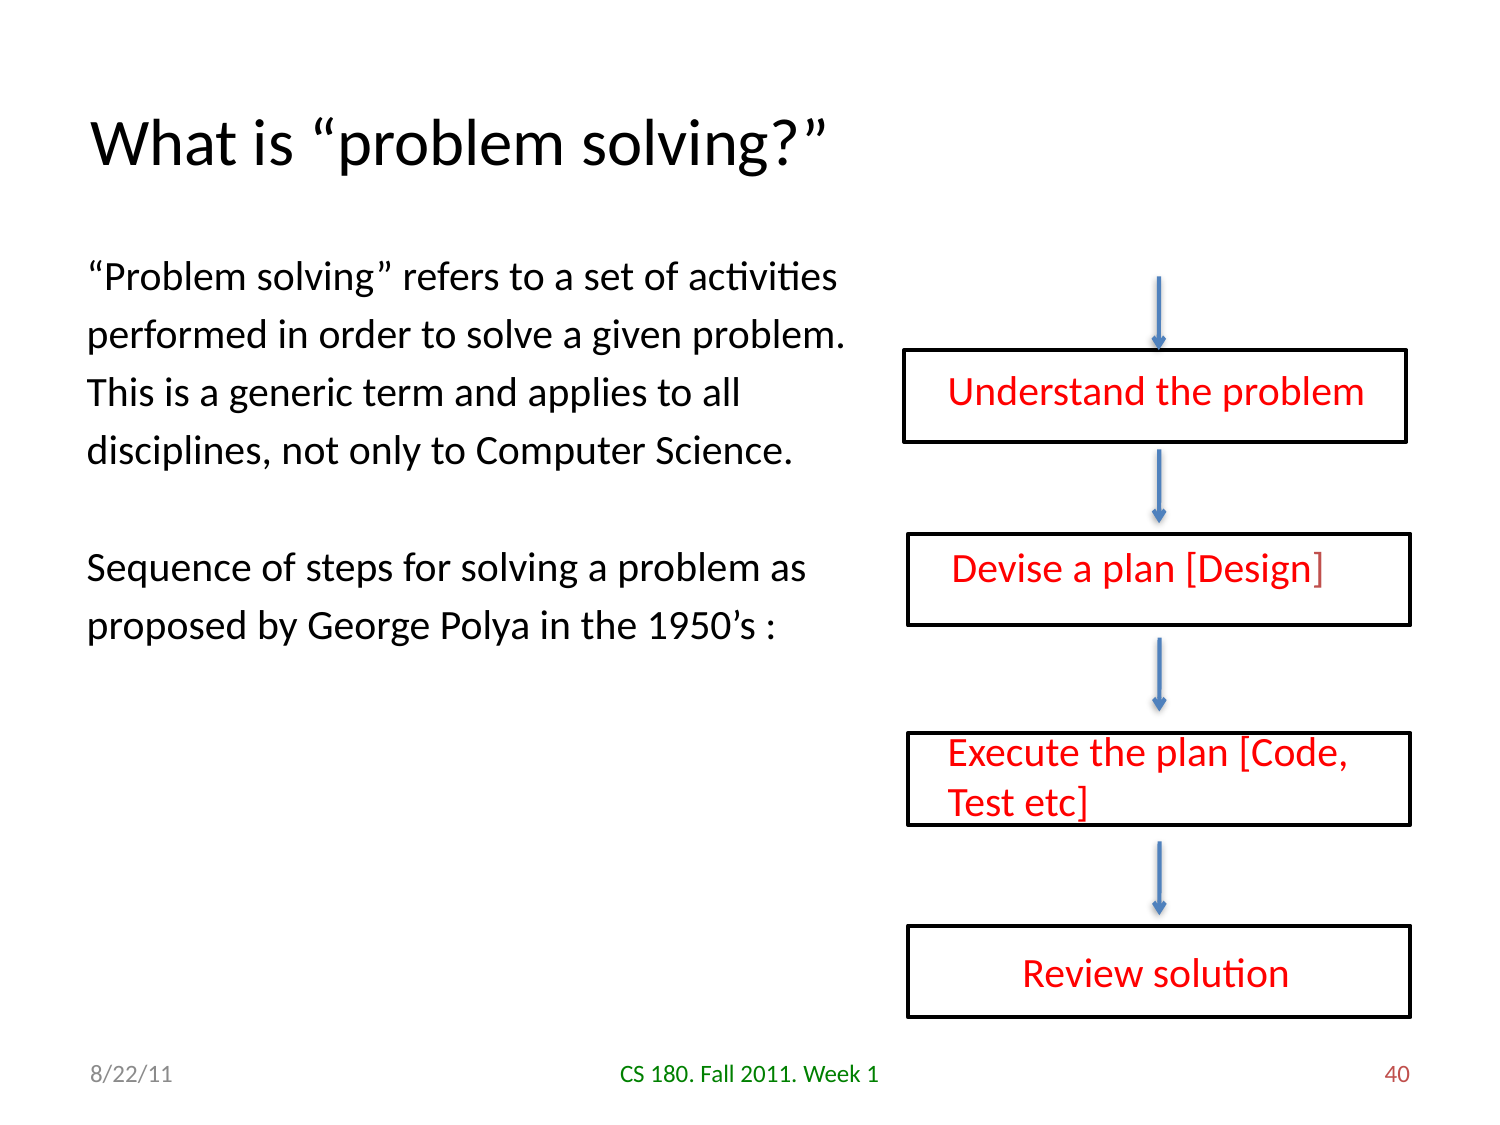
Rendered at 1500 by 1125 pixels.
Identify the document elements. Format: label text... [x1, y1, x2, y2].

text_box Review solution [1007, 938, 1311, 1004]
text_box Devise a plan [Design] [936, 533, 1440, 599]
text_box [902, 348, 1408, 444]
footer CS 180. Fall 2011. Week 1 [512, 1042, 988, 1103]
slide_number 40 [1074, 1042, 1425, 1103]
text_box Understand the problem [932, 356, 1436, 421]
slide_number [75, 1042, 425, 1103]
text_box Execute the plan [Code, Test etc] [932, 717, 1436, 833]
text_box [906, 924, 1412, 1019]
text_box [906, 731, 932, 827]
text_box [906, 532, 1412, 627]
title What is “problem solving?” [75, 45, 1425, 233]
text_box “Problem solving” refers to a set of activities performed in order to solve a given problem. This is a generic term and applies to all disciplines, not only to Computer Science. Sequence of steps for solving a problem as proposed by George Polya in the 1950’s : [71, 232, 884, 656]
